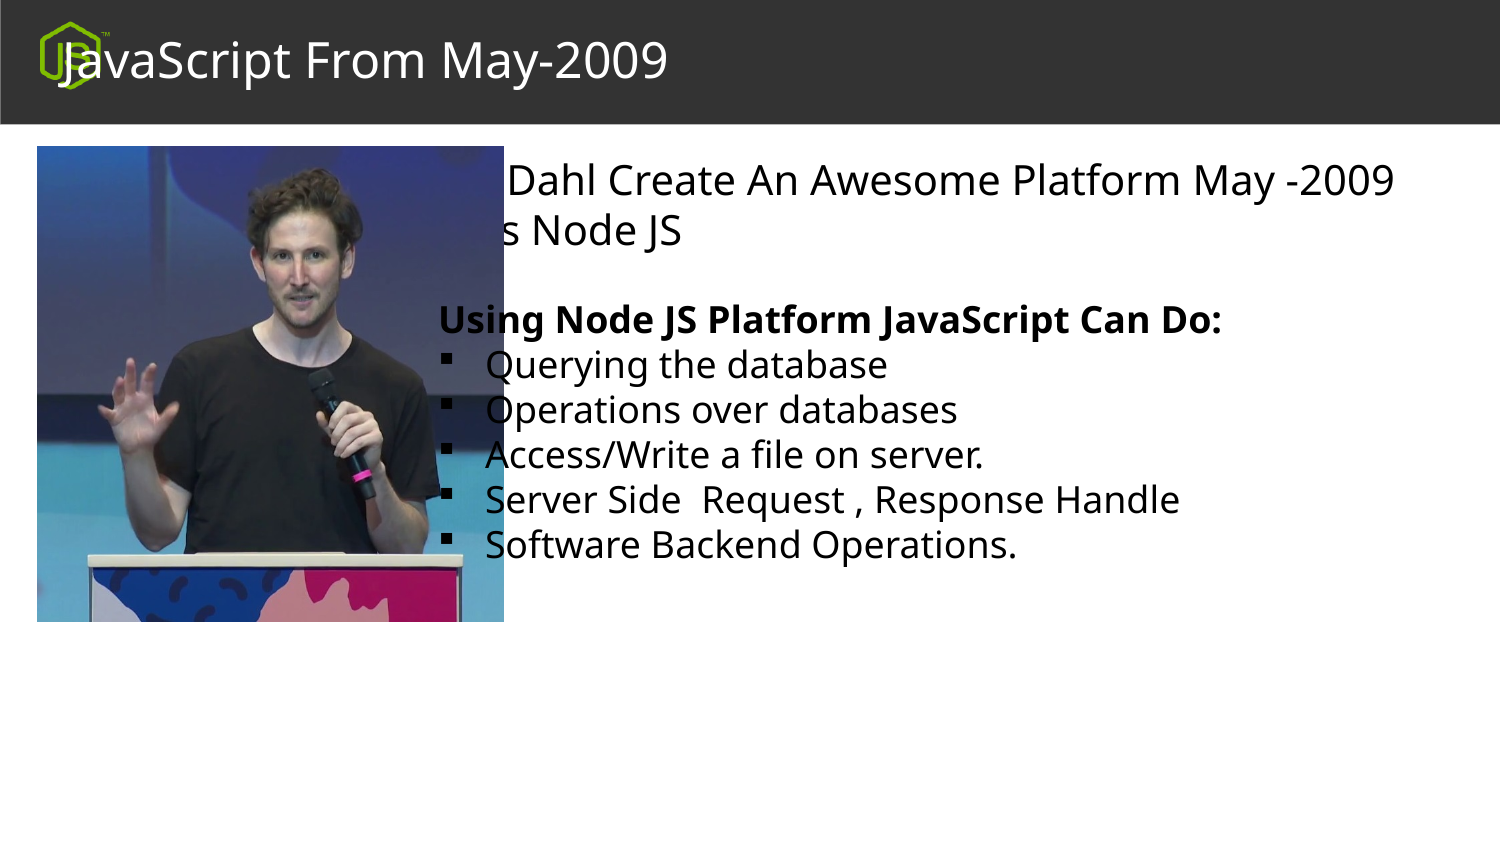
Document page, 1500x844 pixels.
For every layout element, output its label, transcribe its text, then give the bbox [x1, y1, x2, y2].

picture [0, 0, 1500, 844]
text_box Using Node JS Platform JavaScript Can Do: Querying the database Operations over databases Access/Write a file on server. Server Side Request , Response Handle Software Backend Operations. [507, 288, 1248, 619]
text_box Ryan Dahl Create An Awesome Platform May -2009 This is Node JS [504, 146, 1411, 262]
text_box JavaScript From May-2009 [47, 21, 684, 96]
